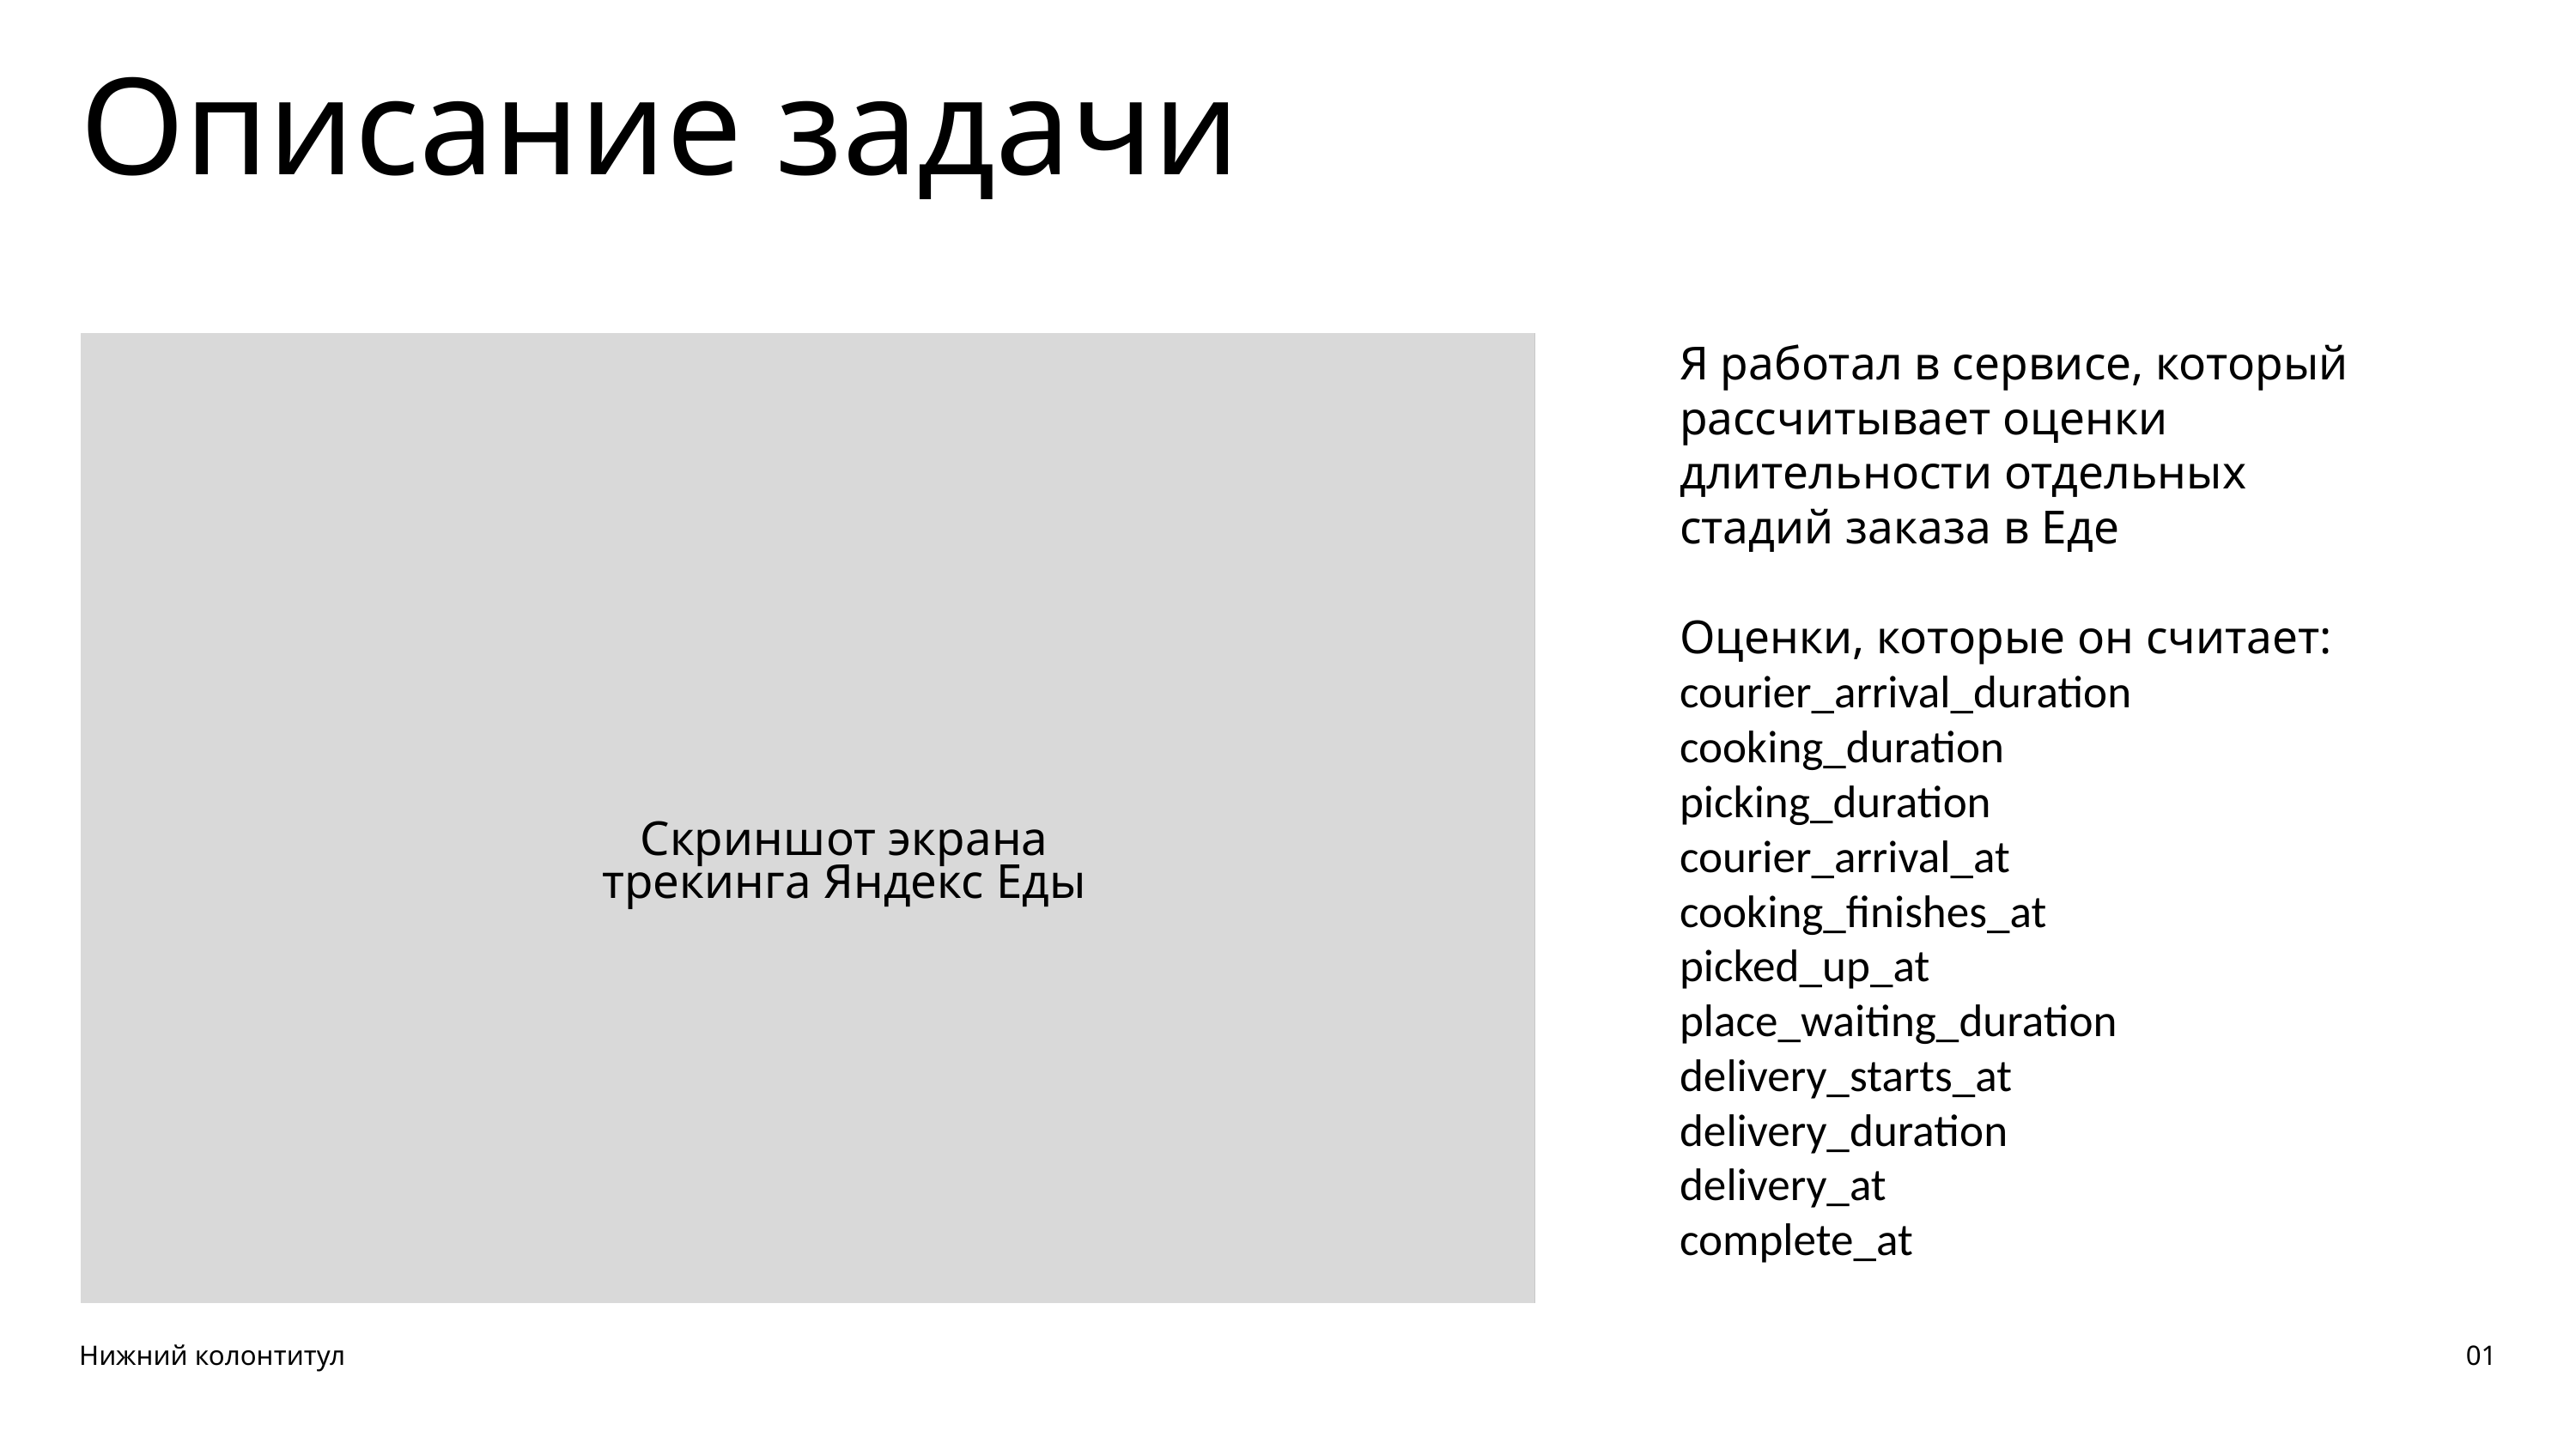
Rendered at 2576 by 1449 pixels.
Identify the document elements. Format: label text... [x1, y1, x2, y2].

text_box Я работал в сервисе, который рассчитывает оценки длительности отдельных стадий заказа в Еде Оценки, которые он считает: courier_arrival_duration cooking_duration picking_duration courier_arrival_at cooking_finishes_at picked_up_at place_waiting_duration delivery_starts_at delivery_duration delivery_at complete_at [1680, 334, 2409, 1303]
text_box 01 [2463, 1346, 2497, 1371]
text_box Нижний колонтитул [79, 1346, 573, 1379]
text_box Описание задачи [80, 80, 1888, 163]
picture [80, 333, 1535, 1303]
